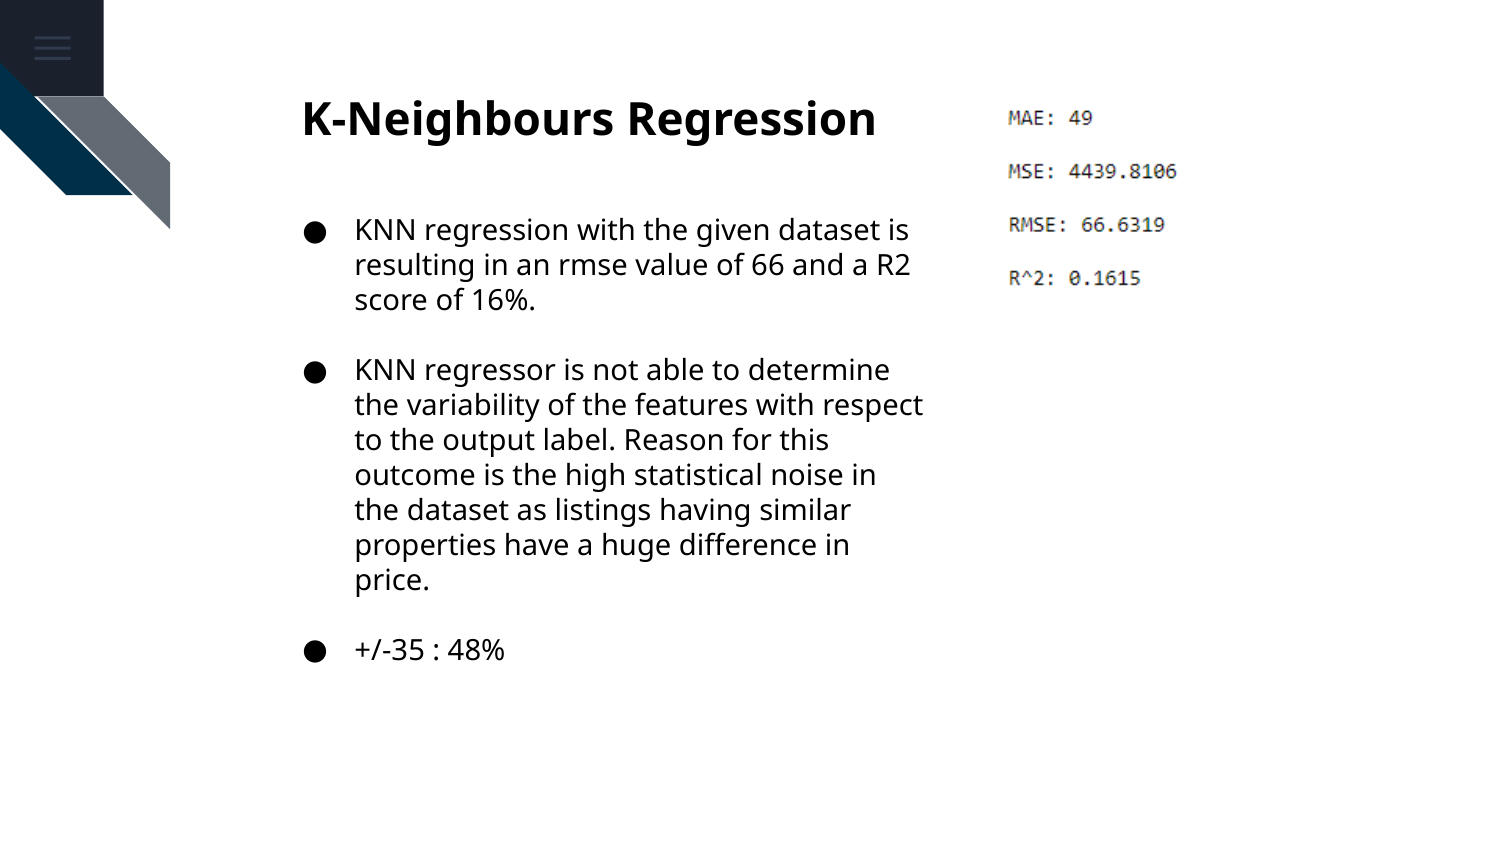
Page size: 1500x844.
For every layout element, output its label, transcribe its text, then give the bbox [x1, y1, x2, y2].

text_box KNN regression with the given dataset is resulting in an rmse value of 66 and a R2 score of 16%. KNN regressor is not able to determine the variability of the features with respect to the output label. Reason for this outcome is the high statistical noise in the dataset as listings having similar properties have a huge difference in price. +/-35 : 48% [264, 196, 941, 716]
picture [940, 89, 1439, 312]
text_box K-Neighbours Regression [286, 75, 963, 196]
